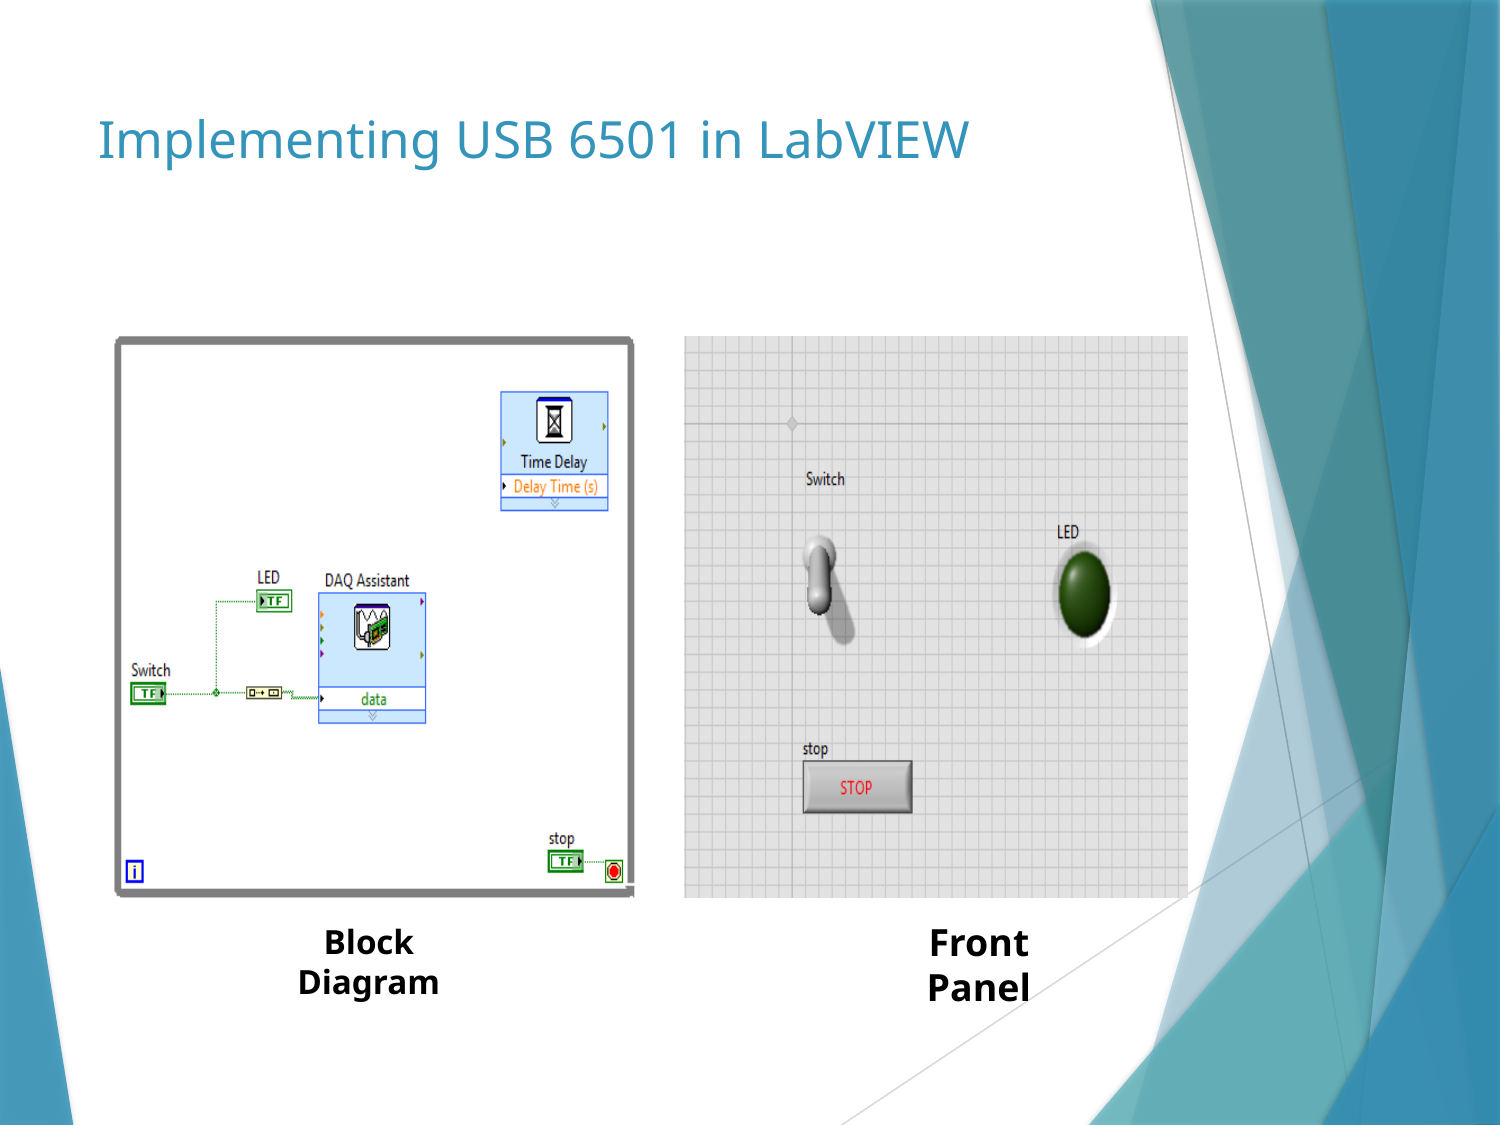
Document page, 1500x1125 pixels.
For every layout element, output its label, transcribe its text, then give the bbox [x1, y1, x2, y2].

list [82, 280, 685, 971]
text_box Front Panel [856, 911, 1102, 1017]
title Implementing USB 6501 in LabVIEW [83, 99, 1141, 210]
picture [683, 335, 1189, 899]
text_box Block Diagram [236, 980, 502, 1009]
